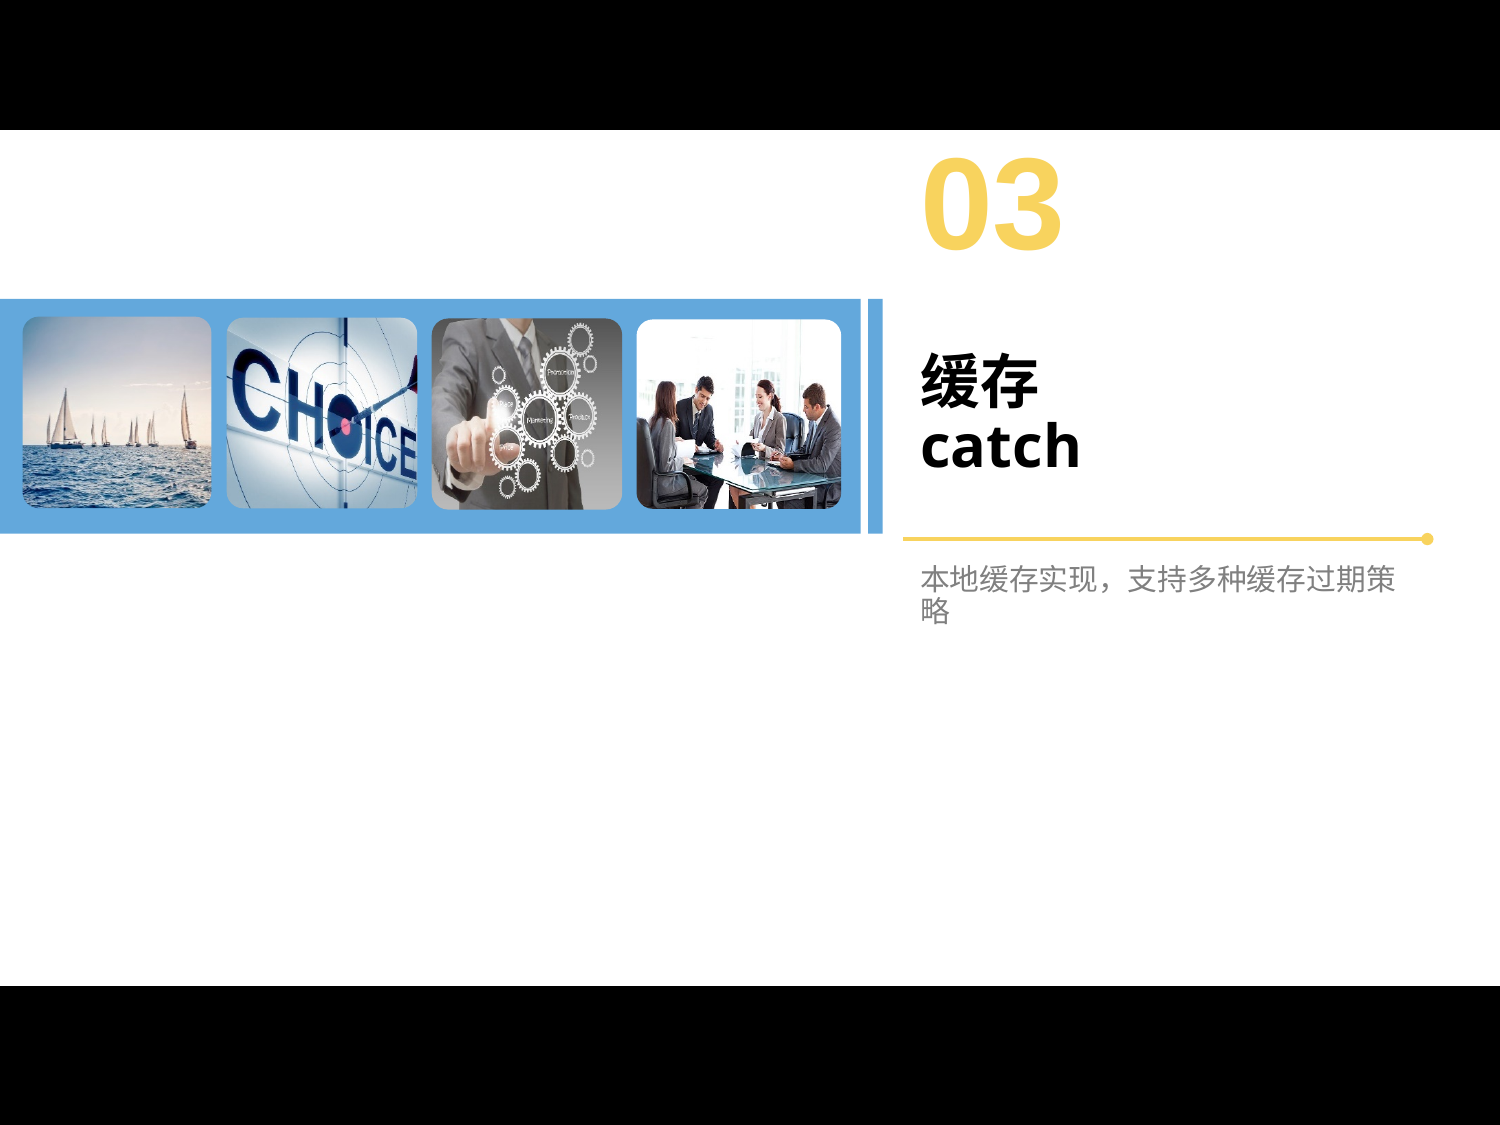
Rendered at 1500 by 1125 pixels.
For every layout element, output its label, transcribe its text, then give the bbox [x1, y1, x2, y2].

picture [0, 986, 1500, 1125]
title 缓存 catch [905, 299, 1428, 533]
picture [636, 319, 842, 509]
picture [0, 0, 1500, 130]
picture [431, 318, 623, 510]
picture [22, 316, 212, 509]
list 本地缓存实现，支持多种缓存过期策略 [905, 557, 1428, 981]
list 03 [905, 129, 1086, 294]
picture [226, 317, 418, 509]
